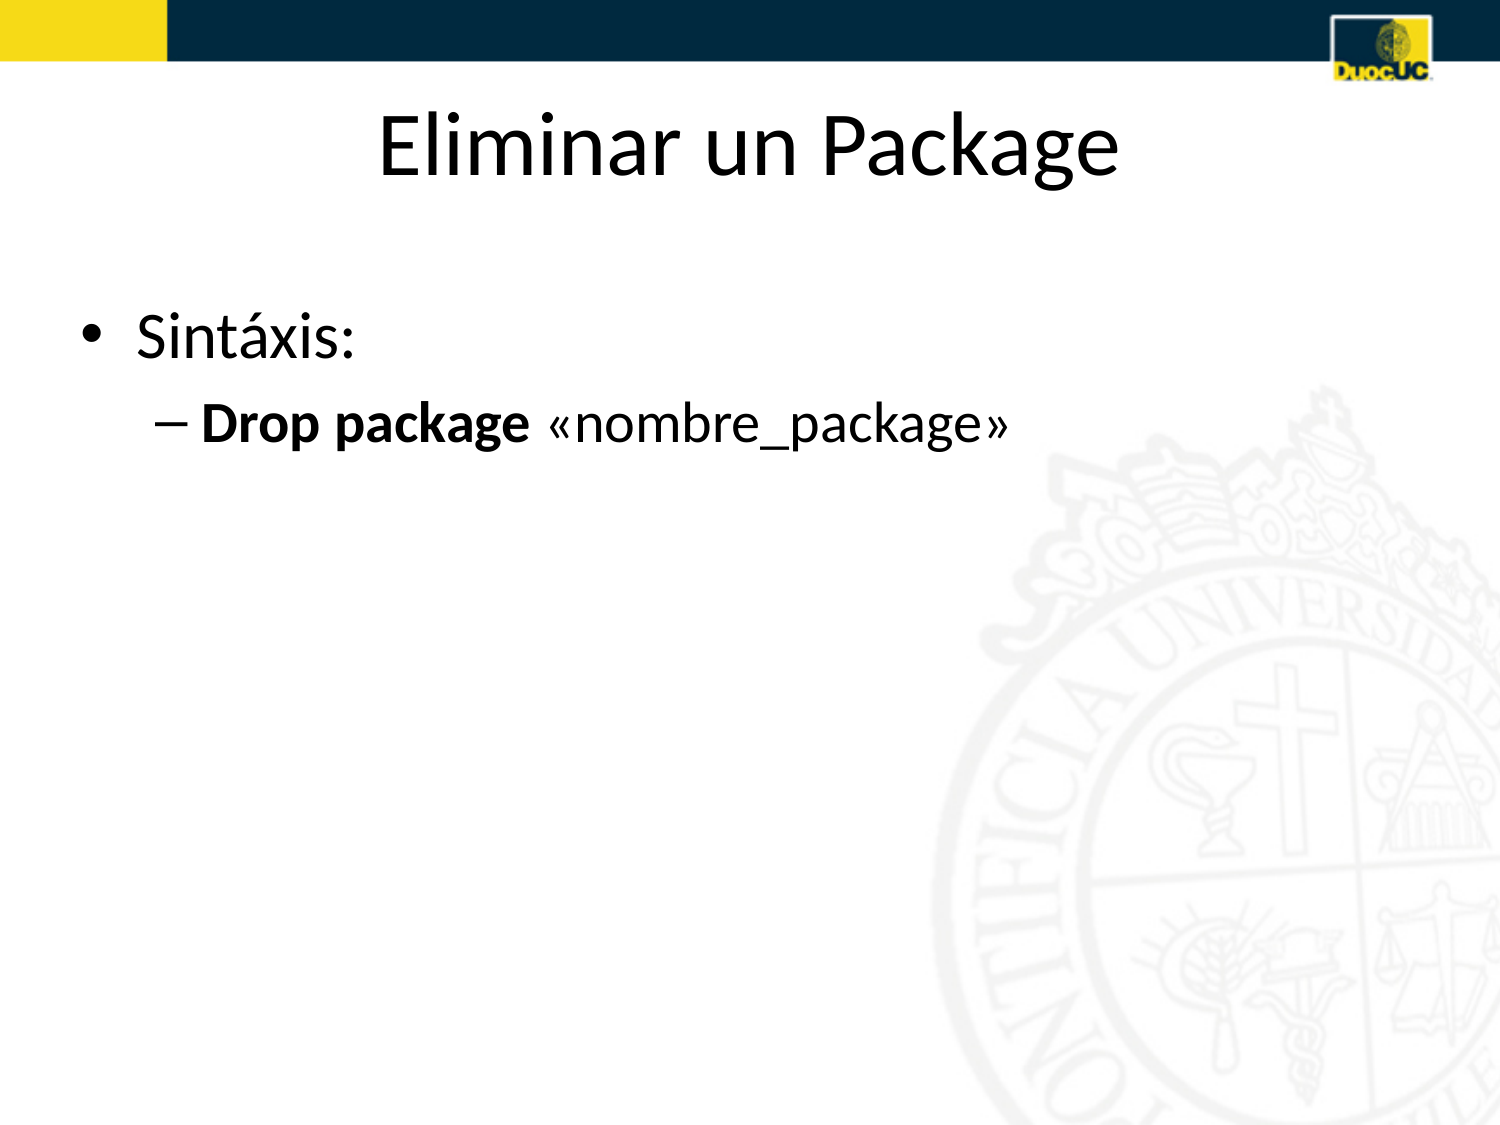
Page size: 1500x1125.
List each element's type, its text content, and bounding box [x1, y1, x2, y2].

picture [0, 0, 1500, 1125]
list Sintáxis: Drop package «nombre_package» [64, 284, 1415, 831]
title Eliminar un Package [75, 45, 1425, 233]
